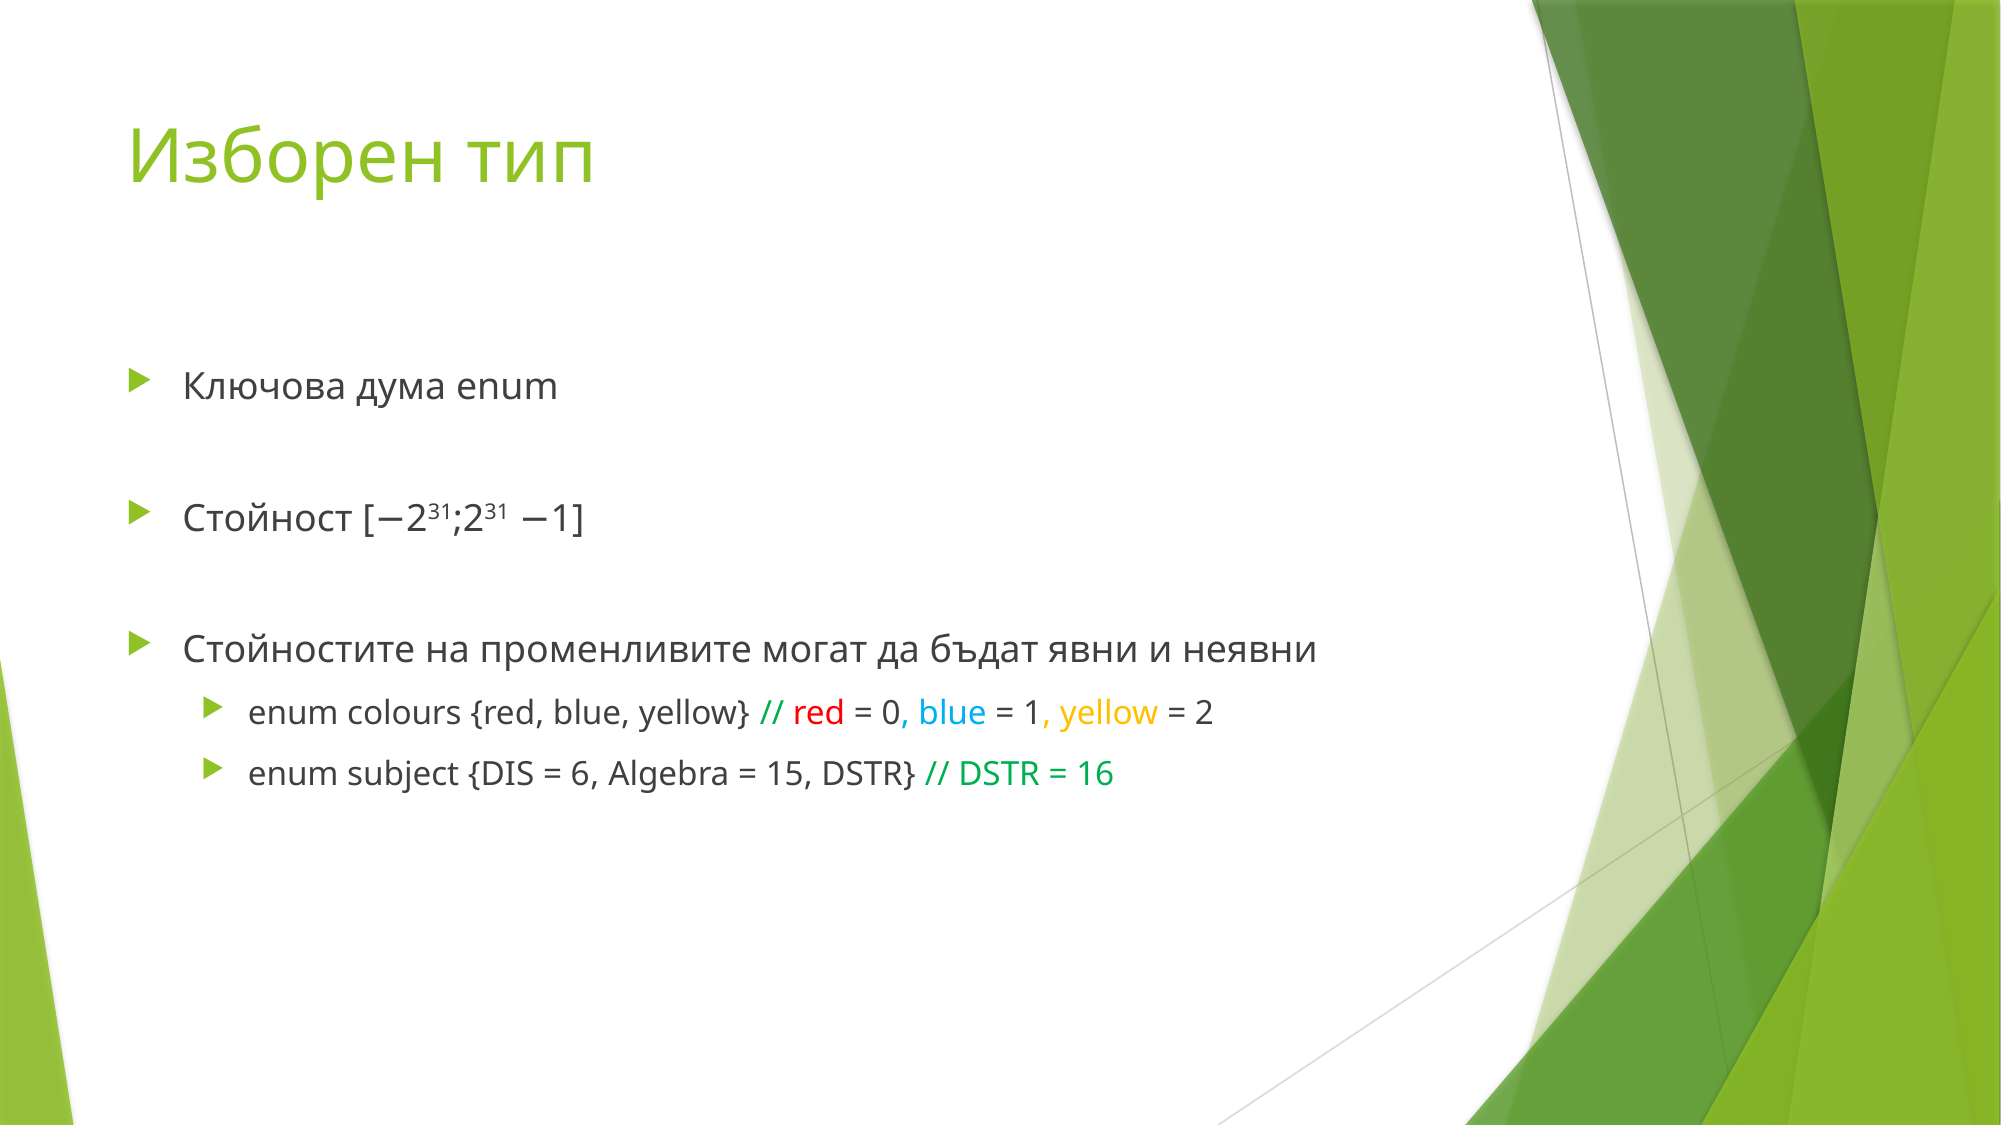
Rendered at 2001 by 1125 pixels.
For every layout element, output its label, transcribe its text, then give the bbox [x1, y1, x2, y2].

list Ключова дума enum Стойност [−231;231 −1] Стойностите на променливите могат да бъдат явни и неявни enum colours {red, blue, yellow} // red = 0, blue = 1, yellow = 2 enum subject {DIS = 6, Algebra = 15, DSTR} // DSTR = 16 [111, 354, 1522, 992]
title Изборен тип [111, 99, 1522, 317]
